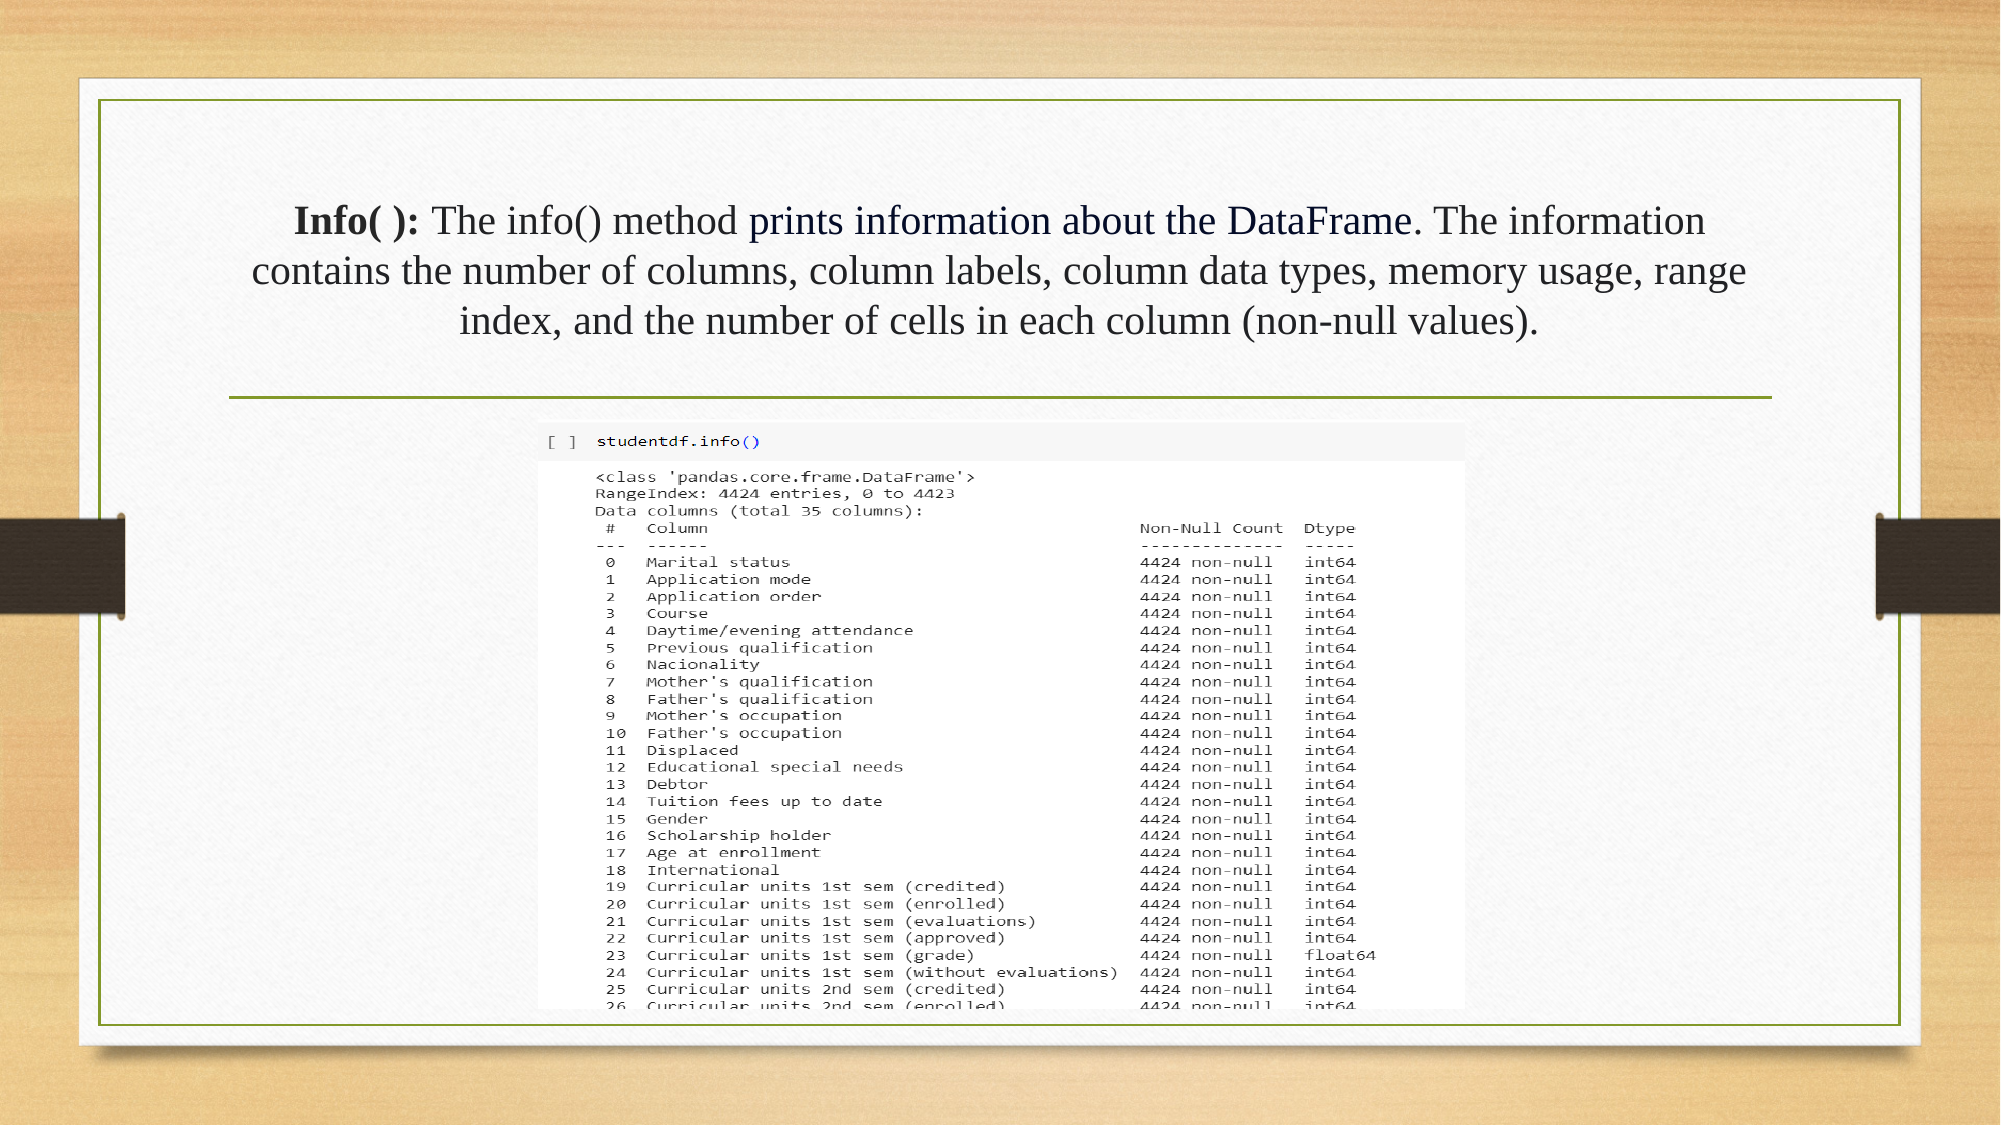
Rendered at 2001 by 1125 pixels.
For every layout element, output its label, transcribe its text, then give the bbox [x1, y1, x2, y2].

title Info( ): The info() method prints information about the DataFrame. The information contains the number of columns, column labels, column data types, memory usage, range index, and the number of cells in each column (non-null values). [212, 161, 1788, 375]
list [538, 419, 1465, 1009]
picture [0, 0, 2001, 1125]
